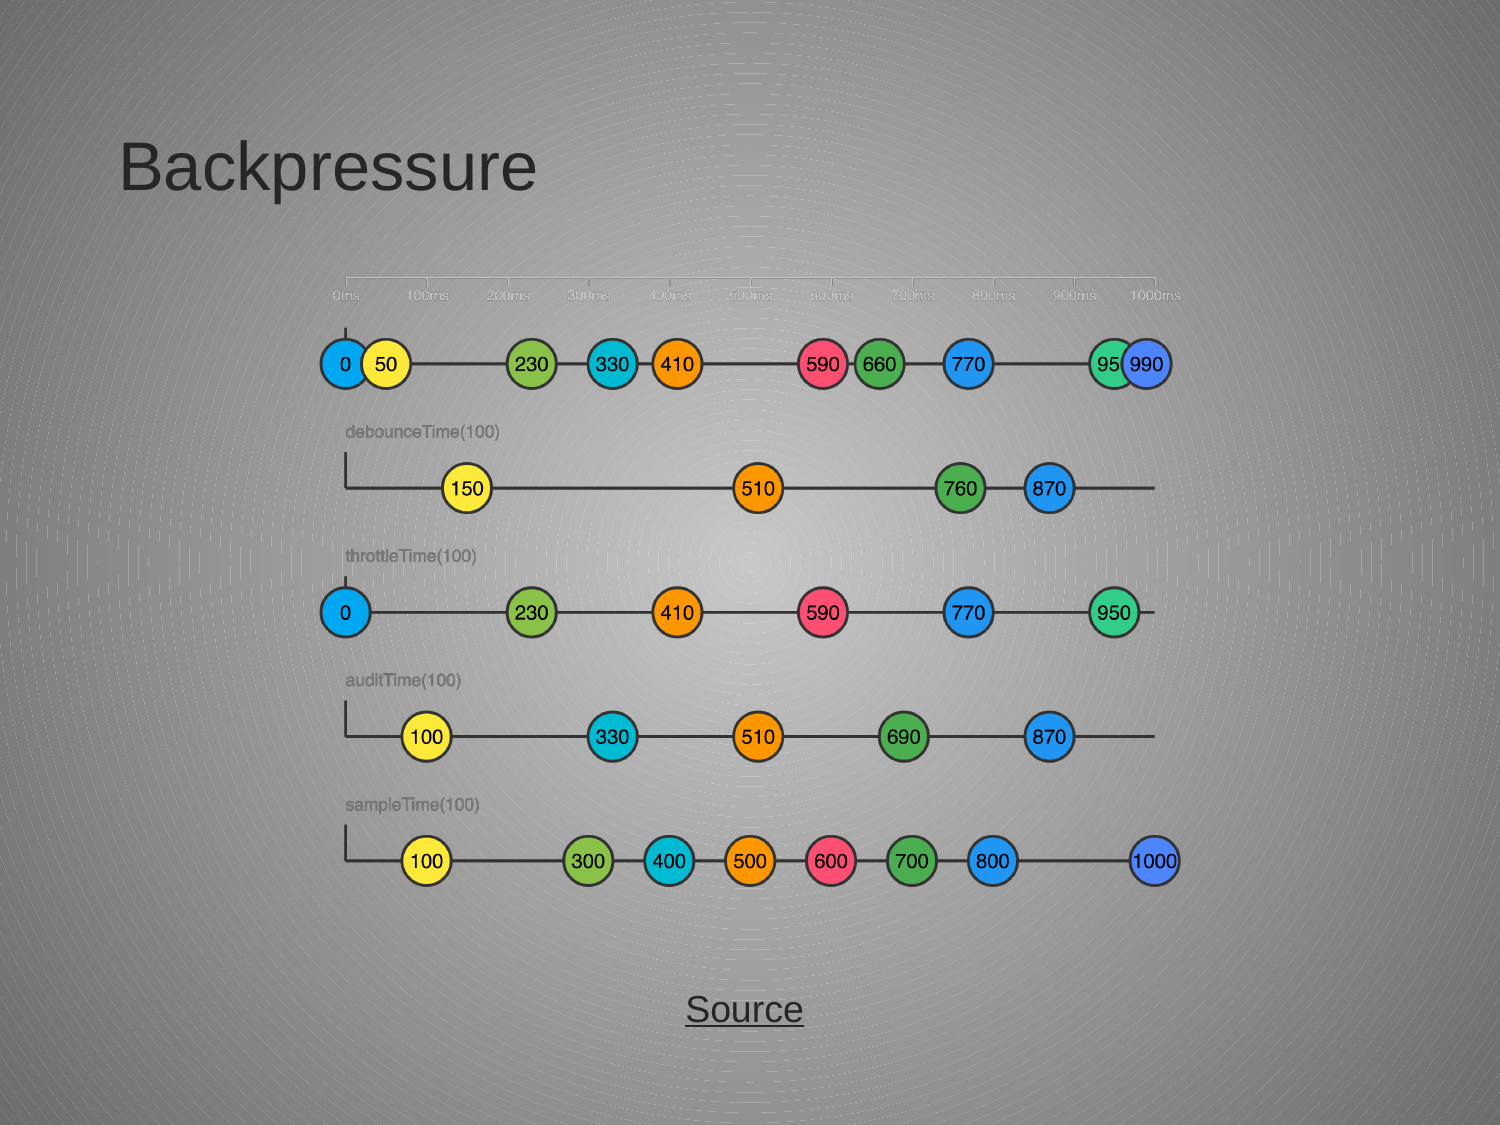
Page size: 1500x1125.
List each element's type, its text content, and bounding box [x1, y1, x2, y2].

text_box Source [165, 977, 1335, 1038]
picture [318, 276, 1182, 917]
title Backpressure [103, 59, 1397, 278]
